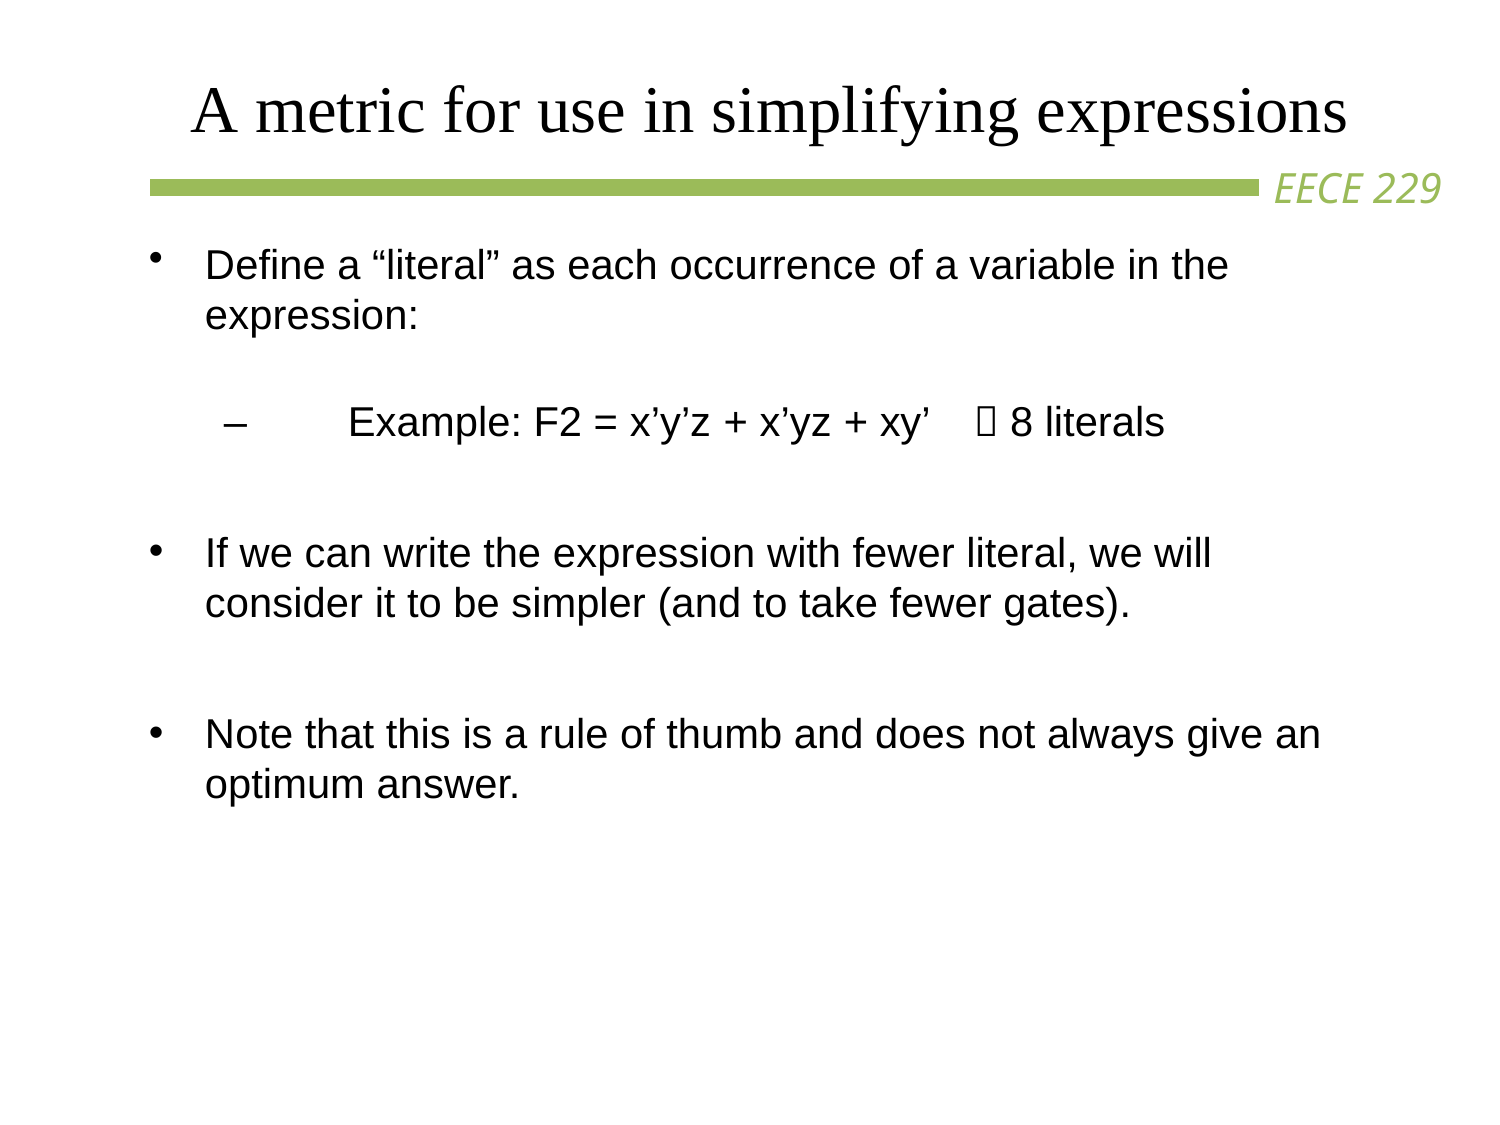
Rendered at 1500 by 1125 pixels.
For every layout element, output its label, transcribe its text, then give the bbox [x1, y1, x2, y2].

text_box Define a “literal” as each occurrence of a variable in the expression: – Example: F2 = x’y’z + x’yz + xy’  8 literals If we can write the expression with fewer literal, we will consider it to be simpler (and to take fewer gates). Note that this is a rule of thumb and does not always give an optimum answer. [146, 237, 1323, 807]
title A metric for use in simplifying expressions [59, 0, 1410, 201]
